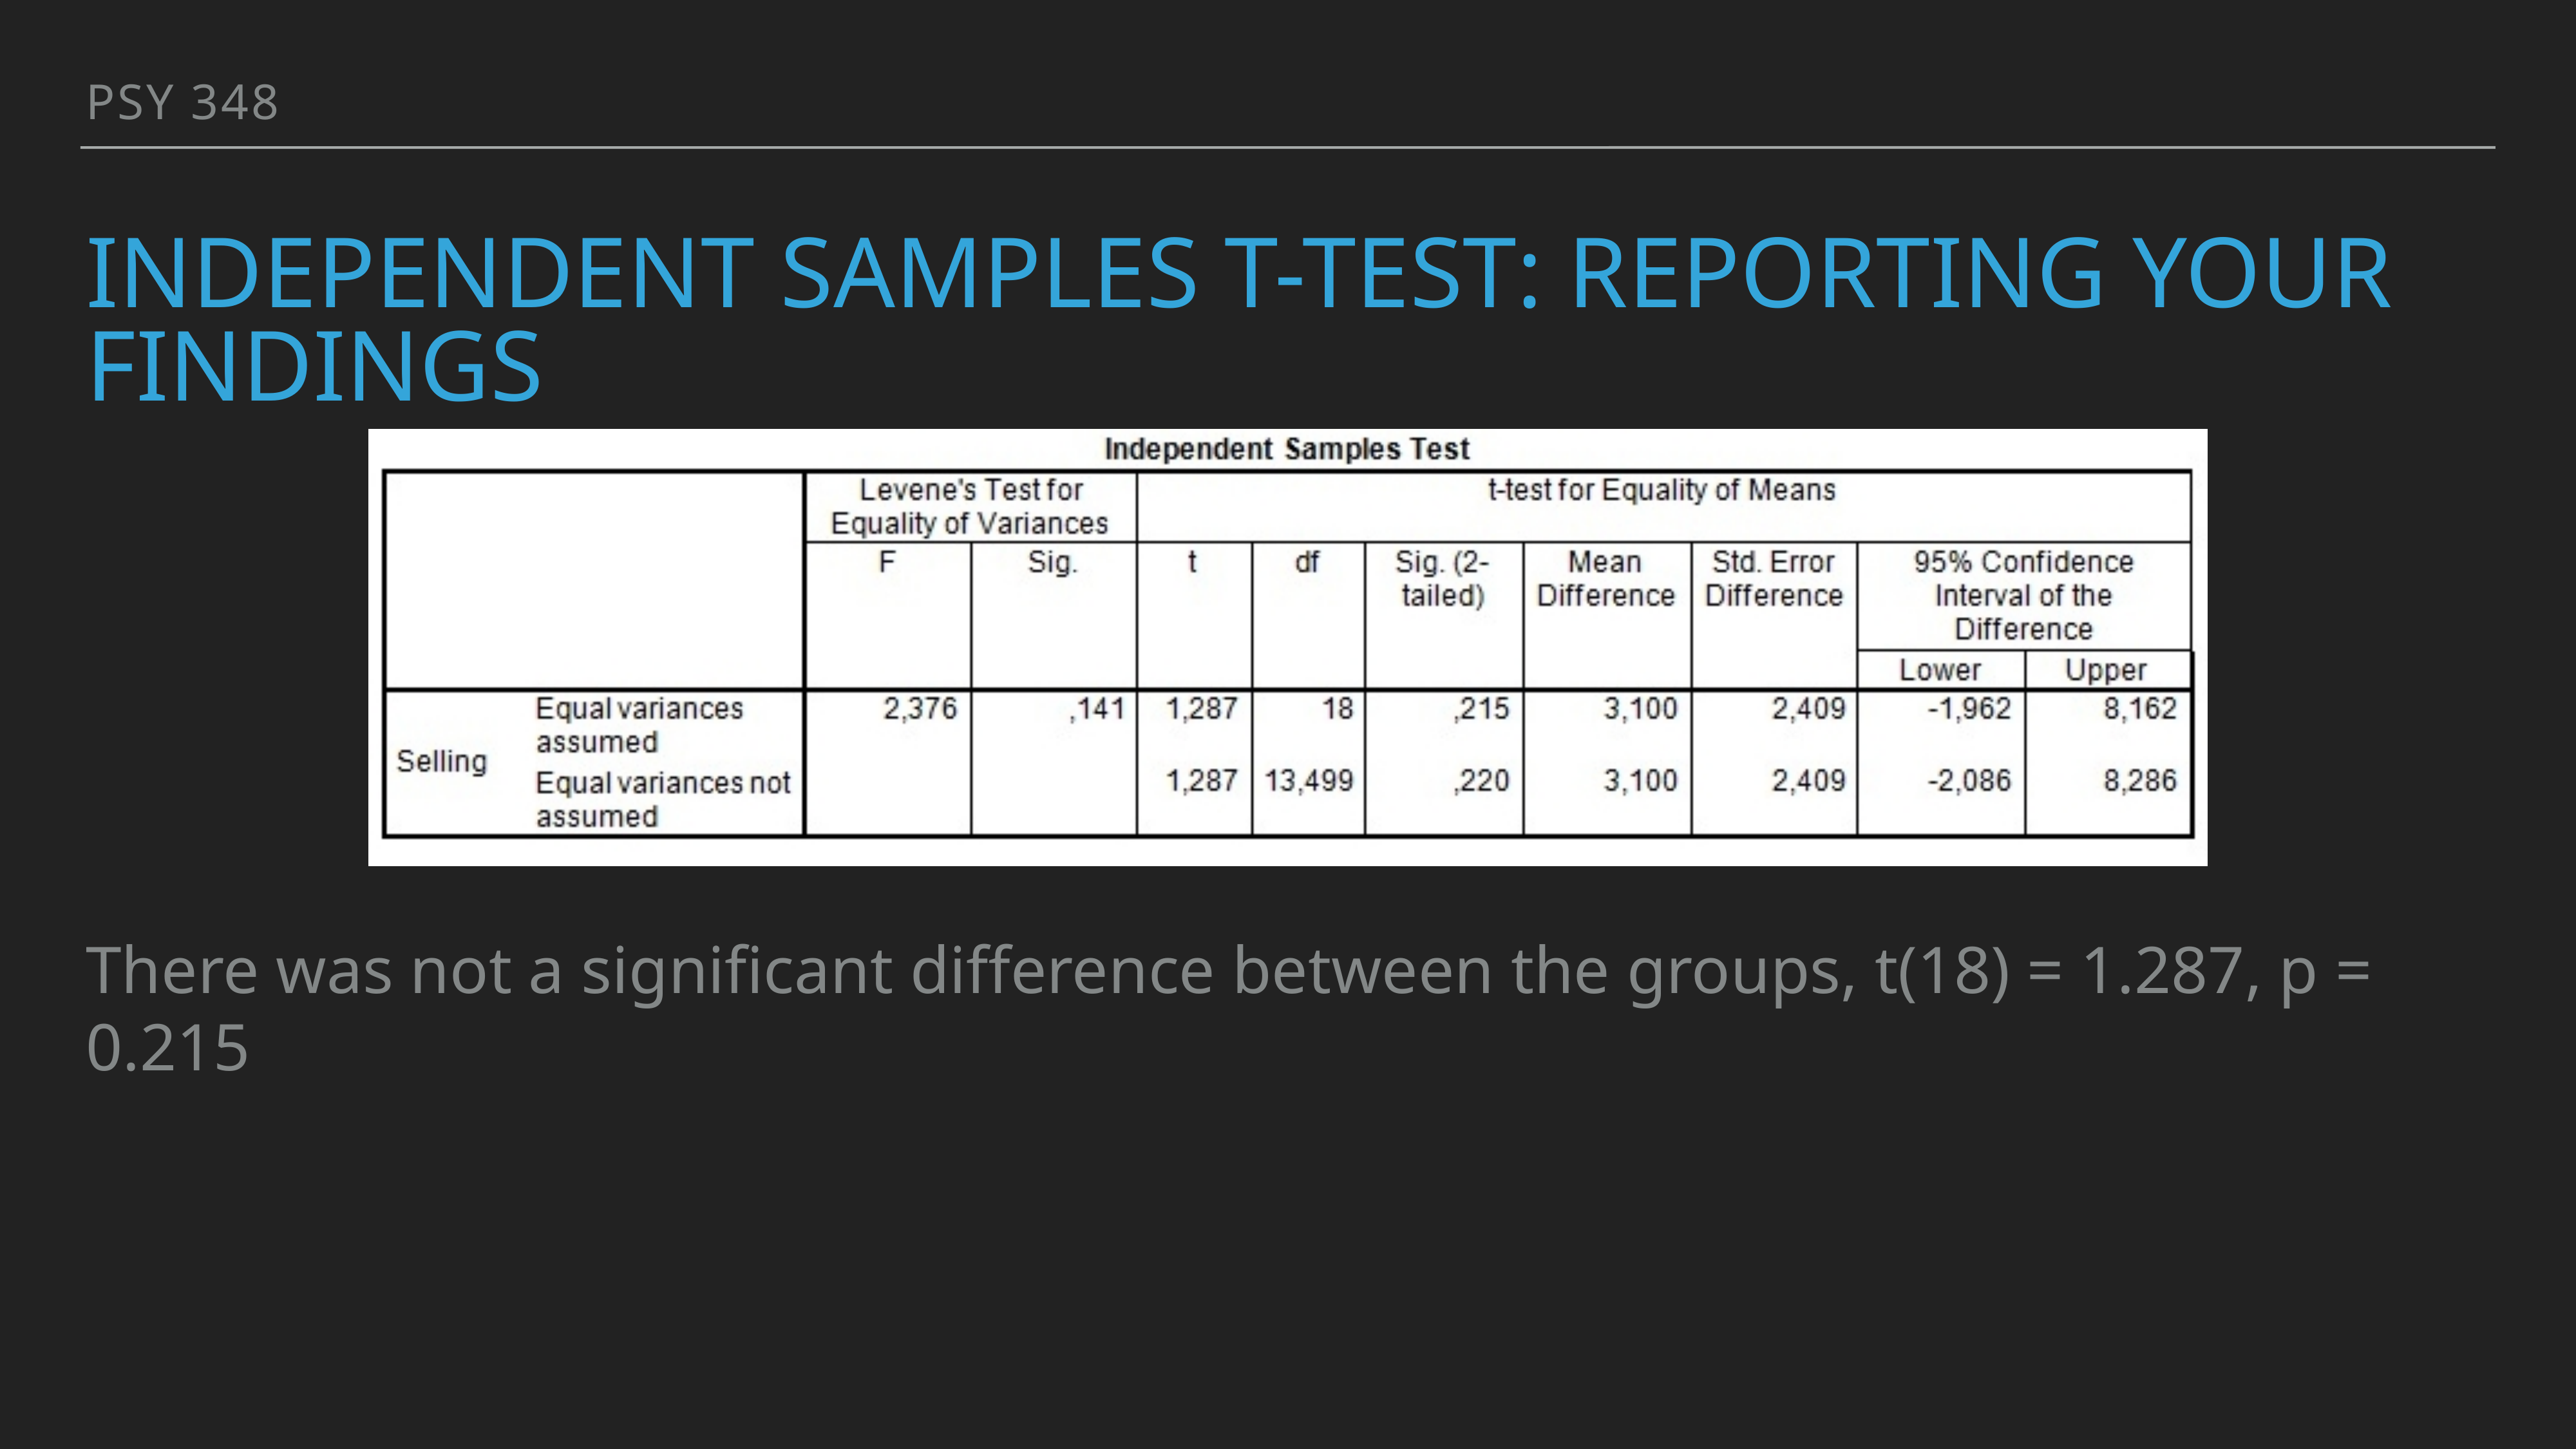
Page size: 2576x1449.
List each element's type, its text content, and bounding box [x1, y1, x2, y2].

list There was not a significant difference between the groups, t(18) = 1.287, p = 0.215 [80, 923, 2496, 1414]
title Independent samples t-test: Reporting your findings [80, 227, 2496, 336]
list PSY 348 [80, 66, 2295, 135]
picture [368, 429, 2208, 867]
